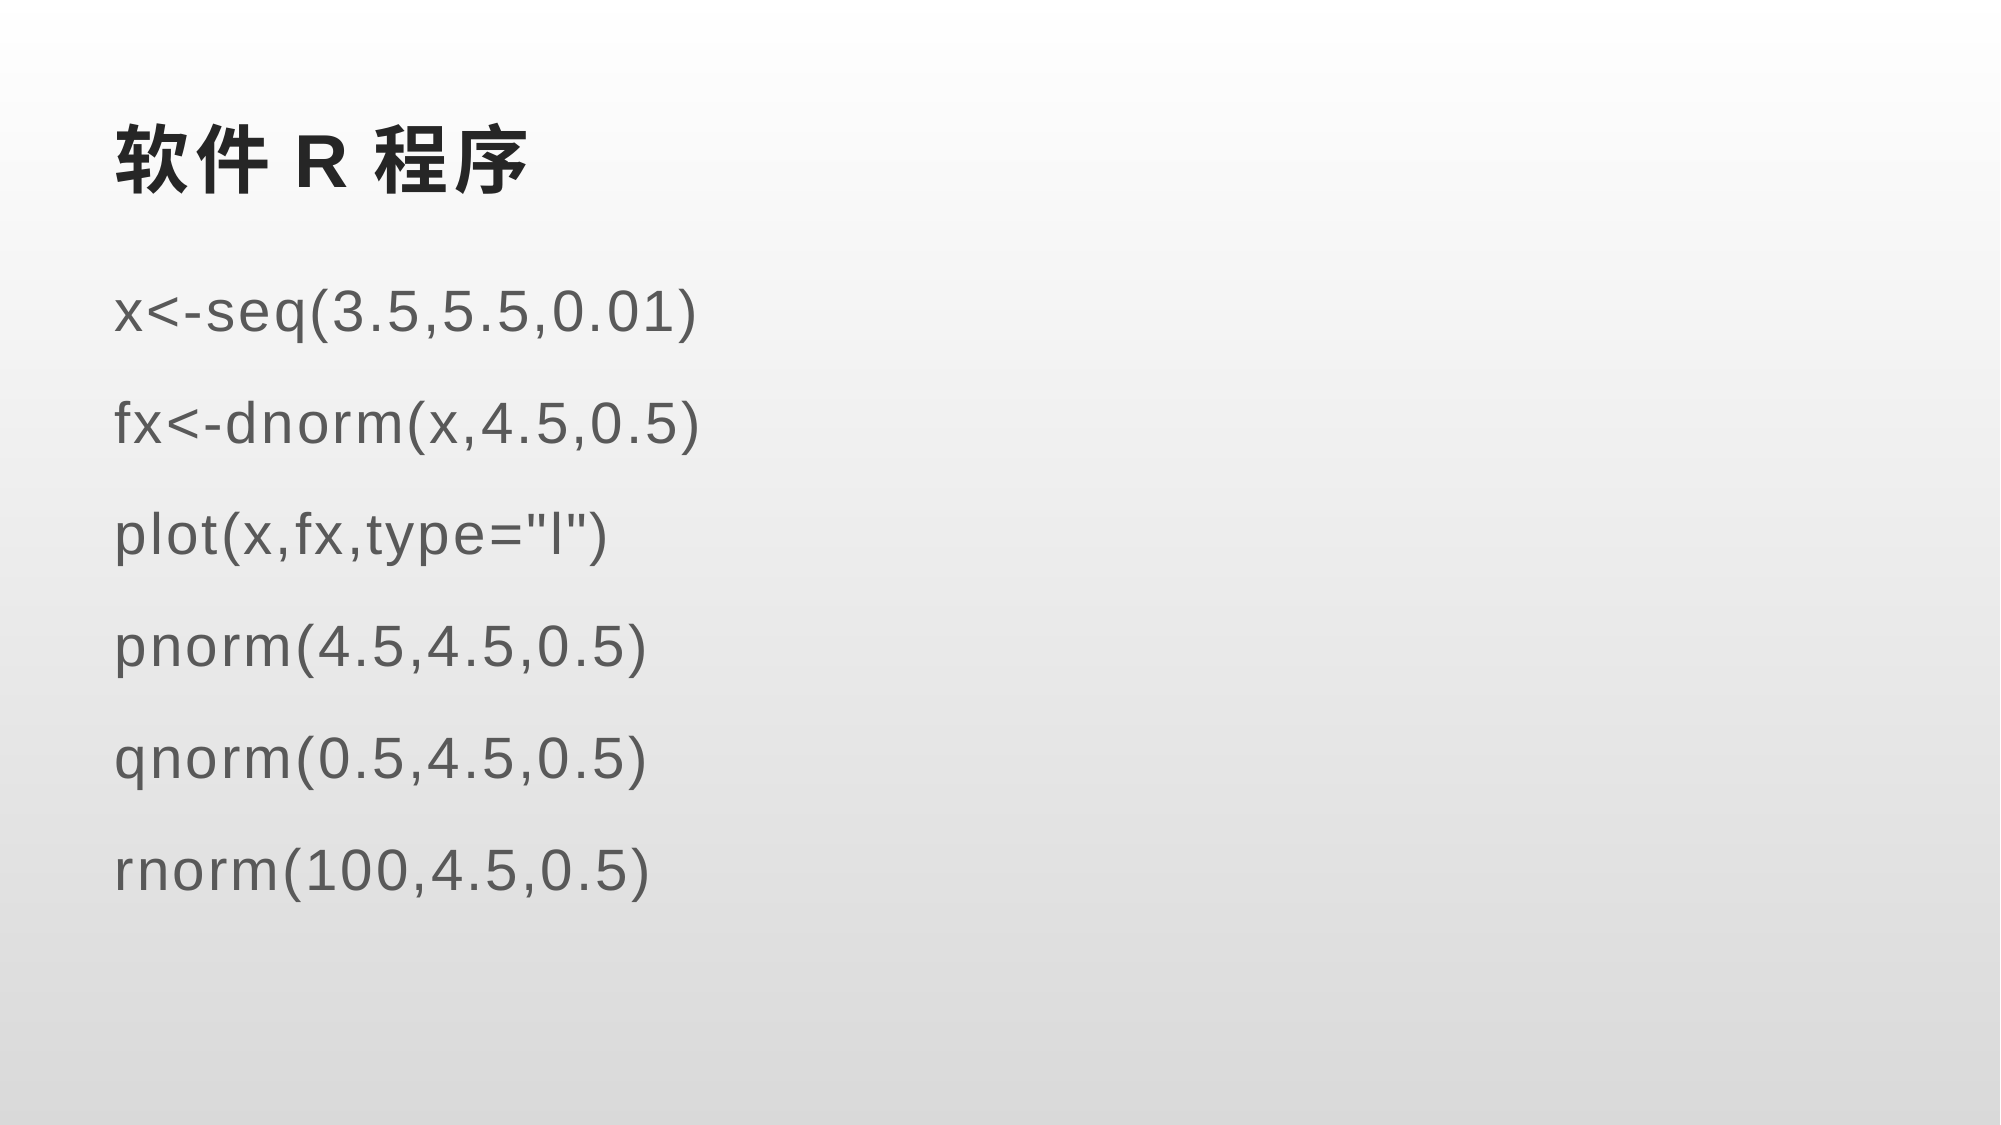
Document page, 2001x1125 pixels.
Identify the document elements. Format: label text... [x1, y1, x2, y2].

list x<-seq(3.5,5.5,0.01) fx<-dnorm(x,4.5,0.5) plot(x,fx,type="l") pnorm(4.5,4.5,0.5) qnorm(0.5,4.5,0.5) rnorm(100,4.5,0.5) [99, 244, 1900, 1026]
title 软件R程序 [99, 99, 1900, 216]
